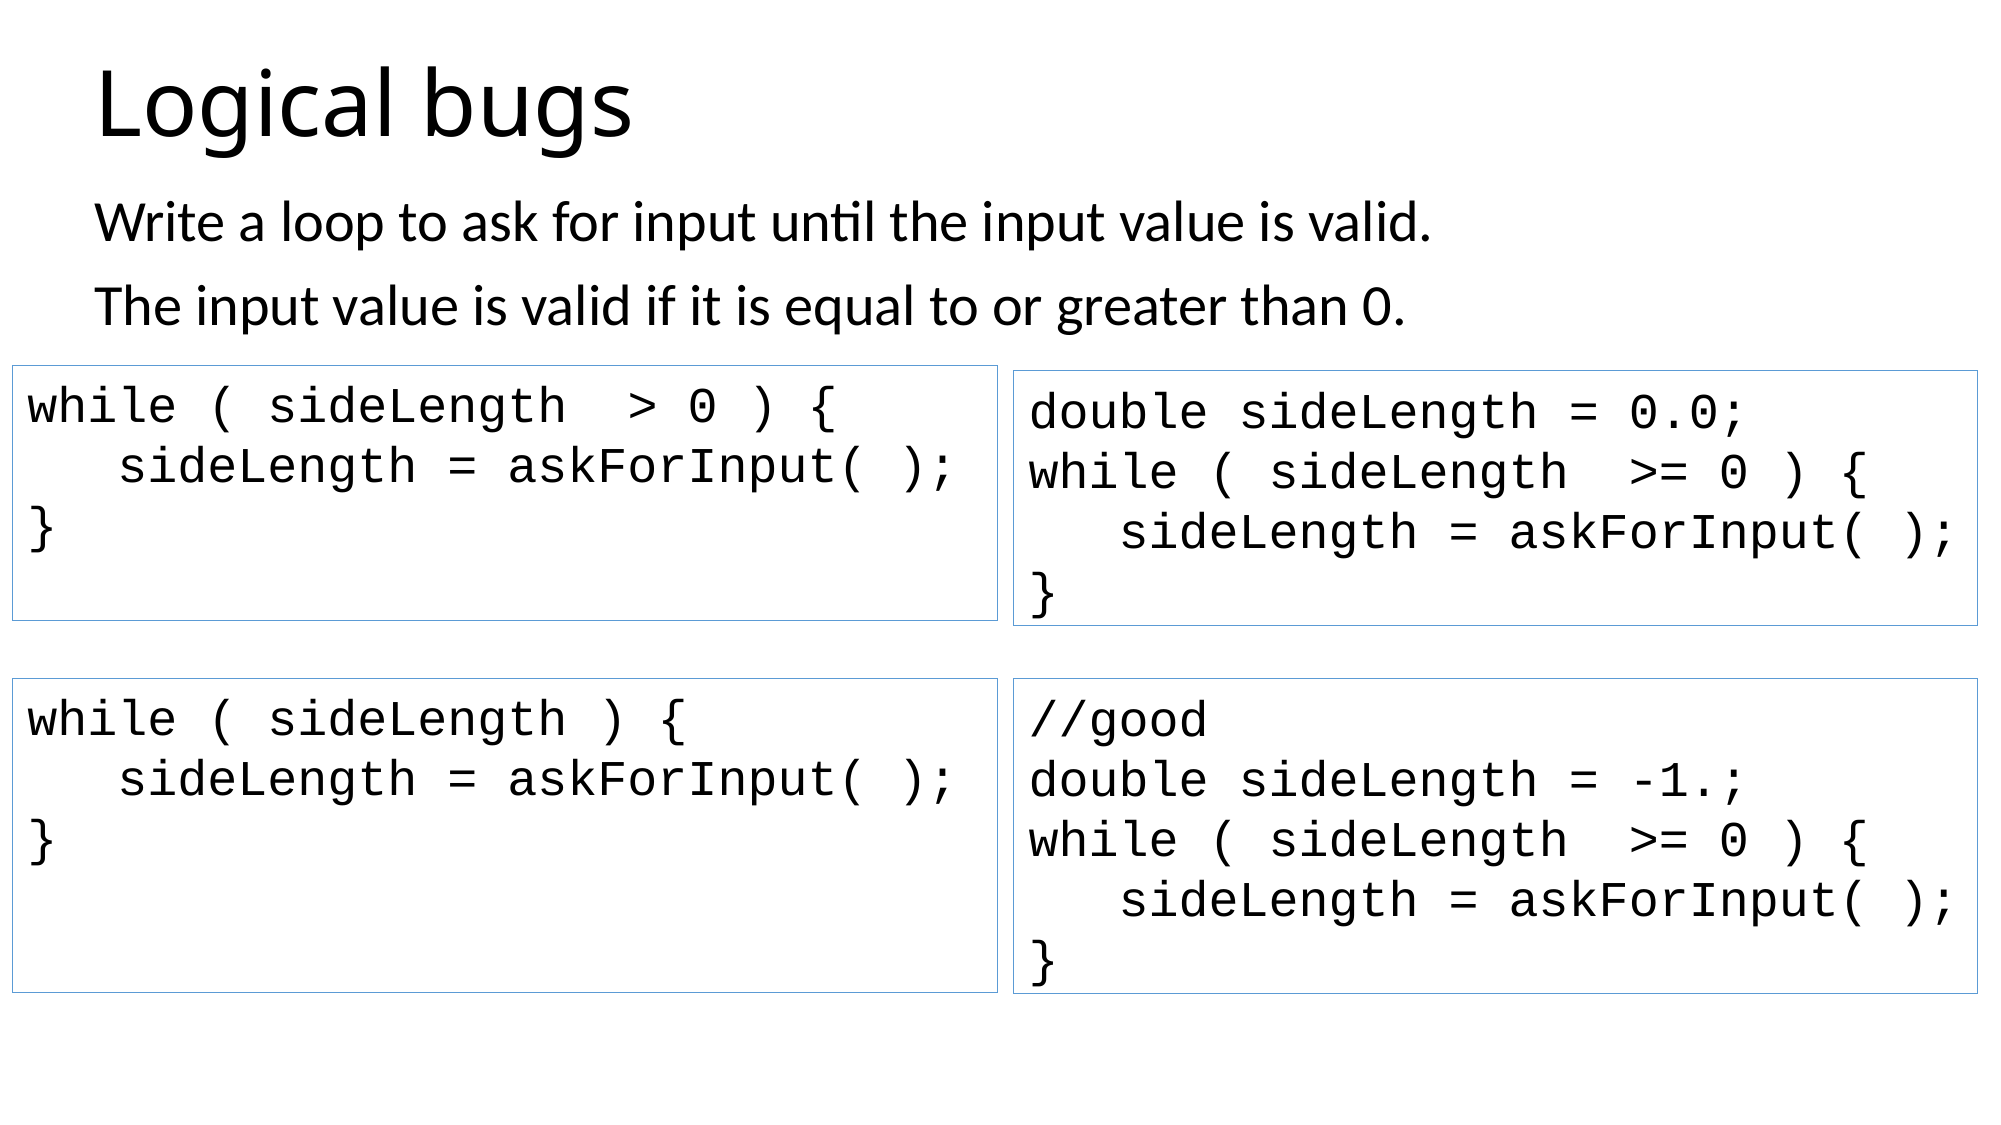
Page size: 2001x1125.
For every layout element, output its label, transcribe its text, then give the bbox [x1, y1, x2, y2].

list Write a loop to ask for input until the input value is valid. The input value is valid if it is equal to or greater than 0. [79, 184, 1805, 980]
text_box double sideLength = 0.0; while ( sideLength >= 0 ) { sideLength = askForInput( ); } [1013, 370, 1978, 626]
title Logical bugs [79, 0, 1805, 184]
text_box while ( sideLength ) { sideLength = askForInput( ); } [12, 678, 998, 993]
text_box while ( sideLength > 0 ) { sideLength = askForInput( ); } [12, 365, 998, 621]
text_box //good double sideLength = -1.; while ( sideLength >= 0 ) { sideLength = askForInput( ); } [1013, 678, 1978, 994]
